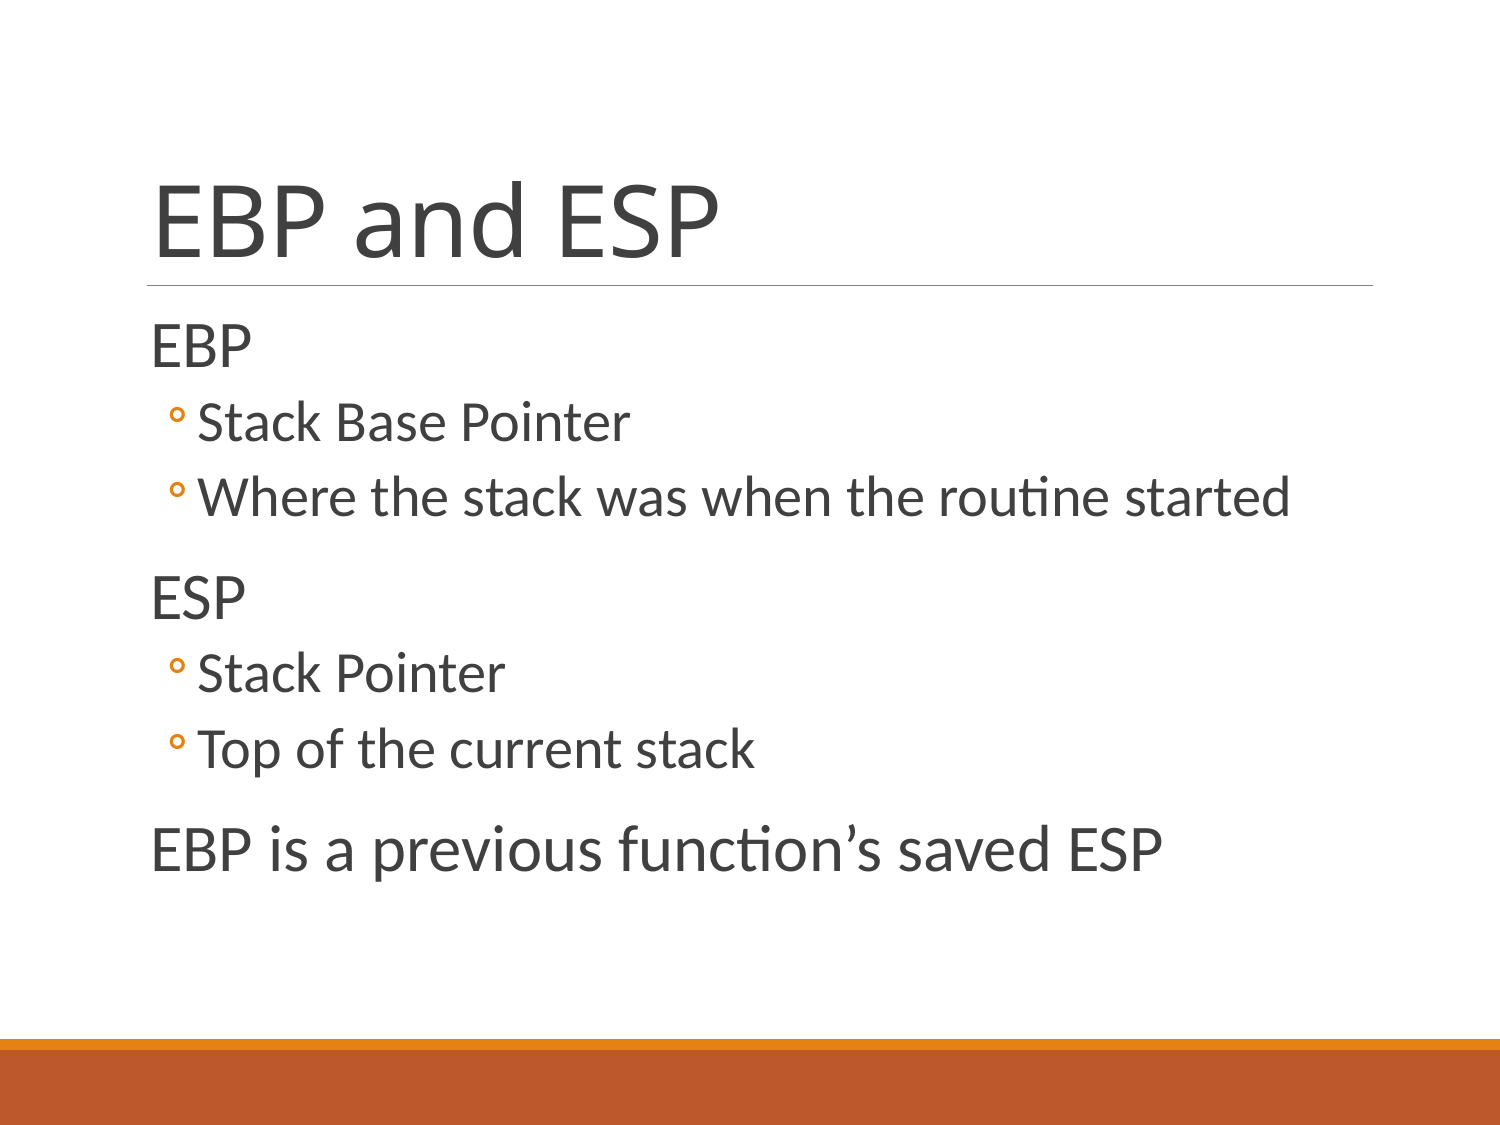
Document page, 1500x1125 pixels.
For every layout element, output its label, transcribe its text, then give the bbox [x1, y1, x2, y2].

list EBP Stack Base Pointer Where the stack was when the routine started ESP Stack Pointer Top of the current stack EBP is a previous function’s saved ESP [135, 302, 1373, 963]
title EBP and ESP [135, 47, 1373, 285]
